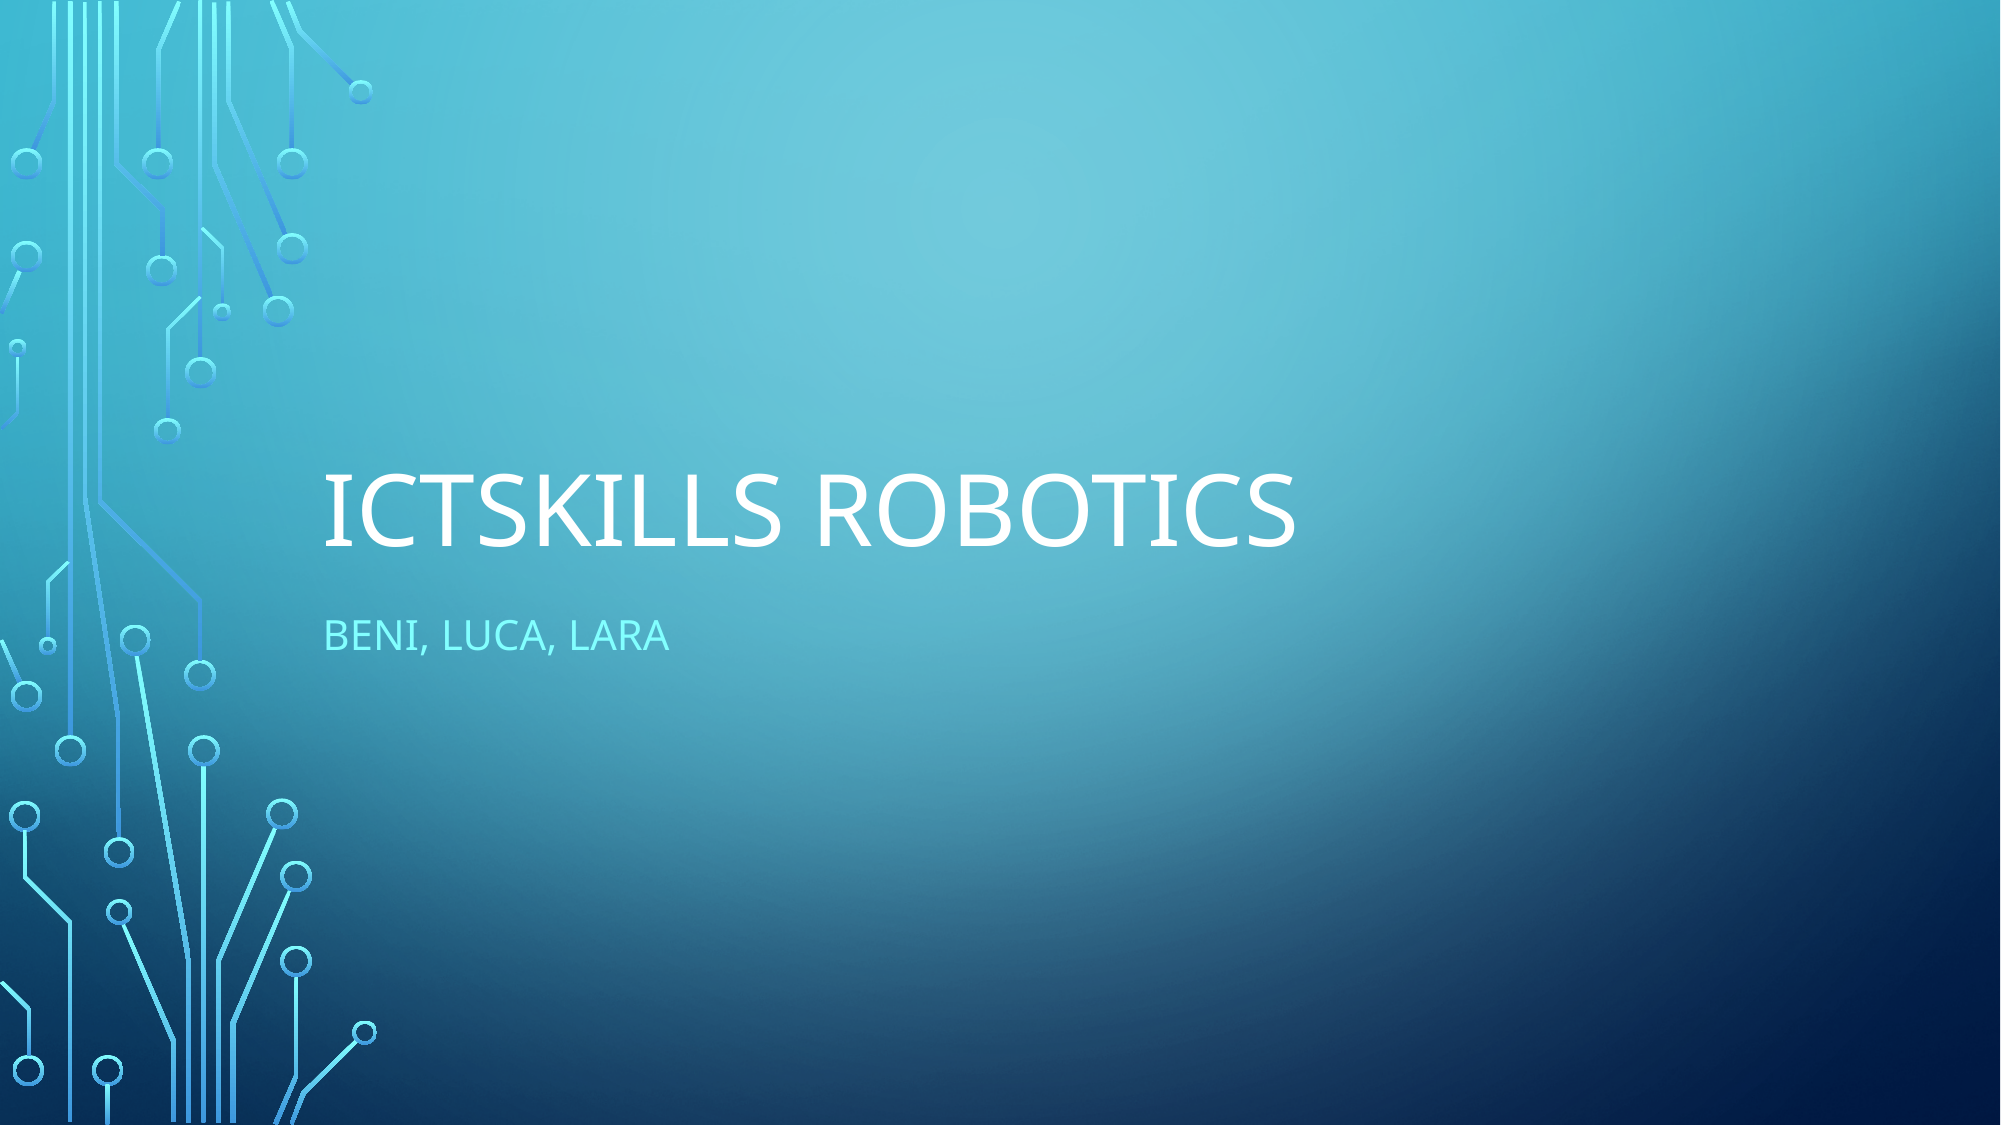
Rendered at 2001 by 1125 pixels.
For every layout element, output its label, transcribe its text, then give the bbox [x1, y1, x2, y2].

title ICTSKILLS ROBOTICS [307, 184, 1750, 576]
subtitle Beni, Luca, Lara [307, 590, 1750, 863]
